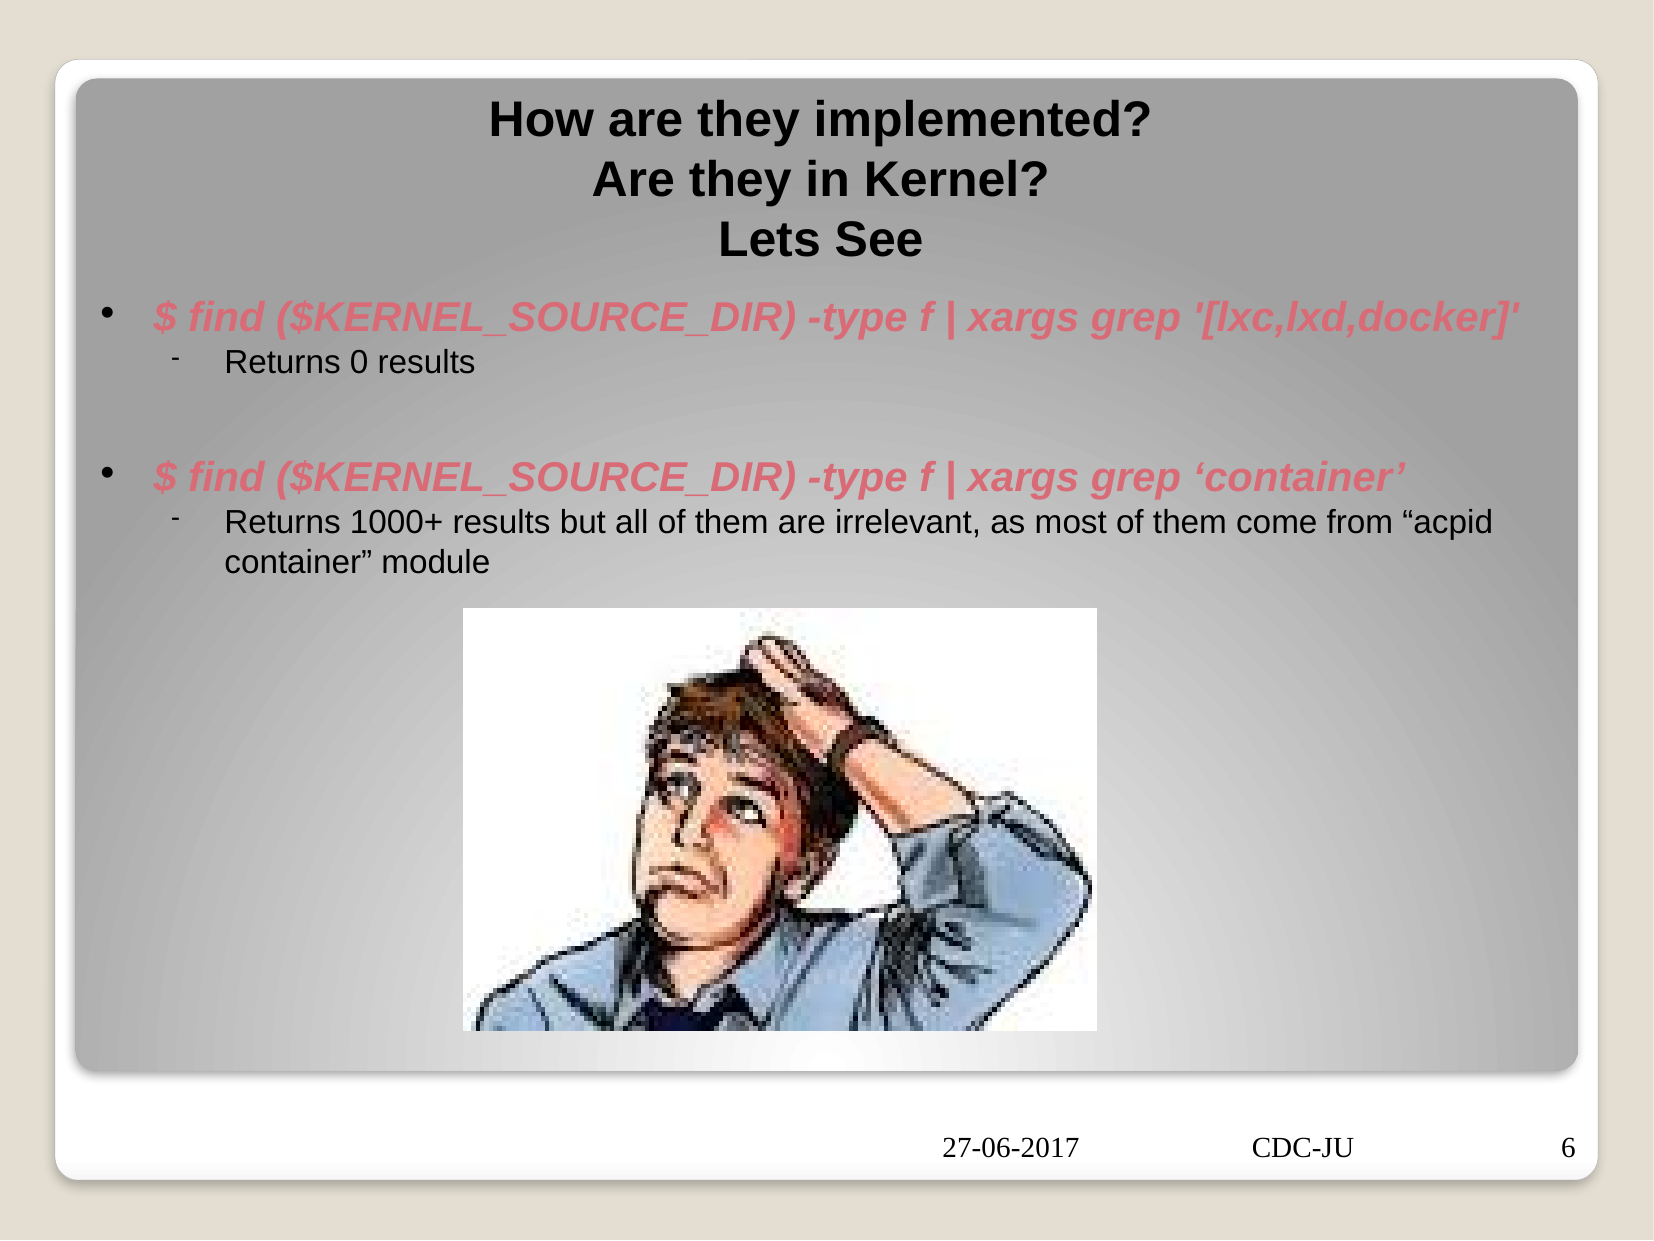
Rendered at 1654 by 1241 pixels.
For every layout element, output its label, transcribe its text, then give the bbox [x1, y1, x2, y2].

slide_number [682, 1105, 1096, 1172]
footer CDC-JU [1096, 1105, 1510, 1172]
text_box $ find ($KERNEL_SOURCE_DIR) -type f | xargs grep '[lxc,lxd,docker]' Returns 0 results $ find ($KERNEL_SOURCE_DIR) -type f | xargs grep ‘container’ Returns 1000+ results but all of them are irrelevant, as most of them come from “acpid container” module [82, 290, 1571, 1010]
picture [463, 608, 1097, 1031]
slide_number 6 [1510, 1105, 1593, 1172]
text_box How are they implemented? Are they in Kernel? Lets See [76, 127, 1565, 335]
